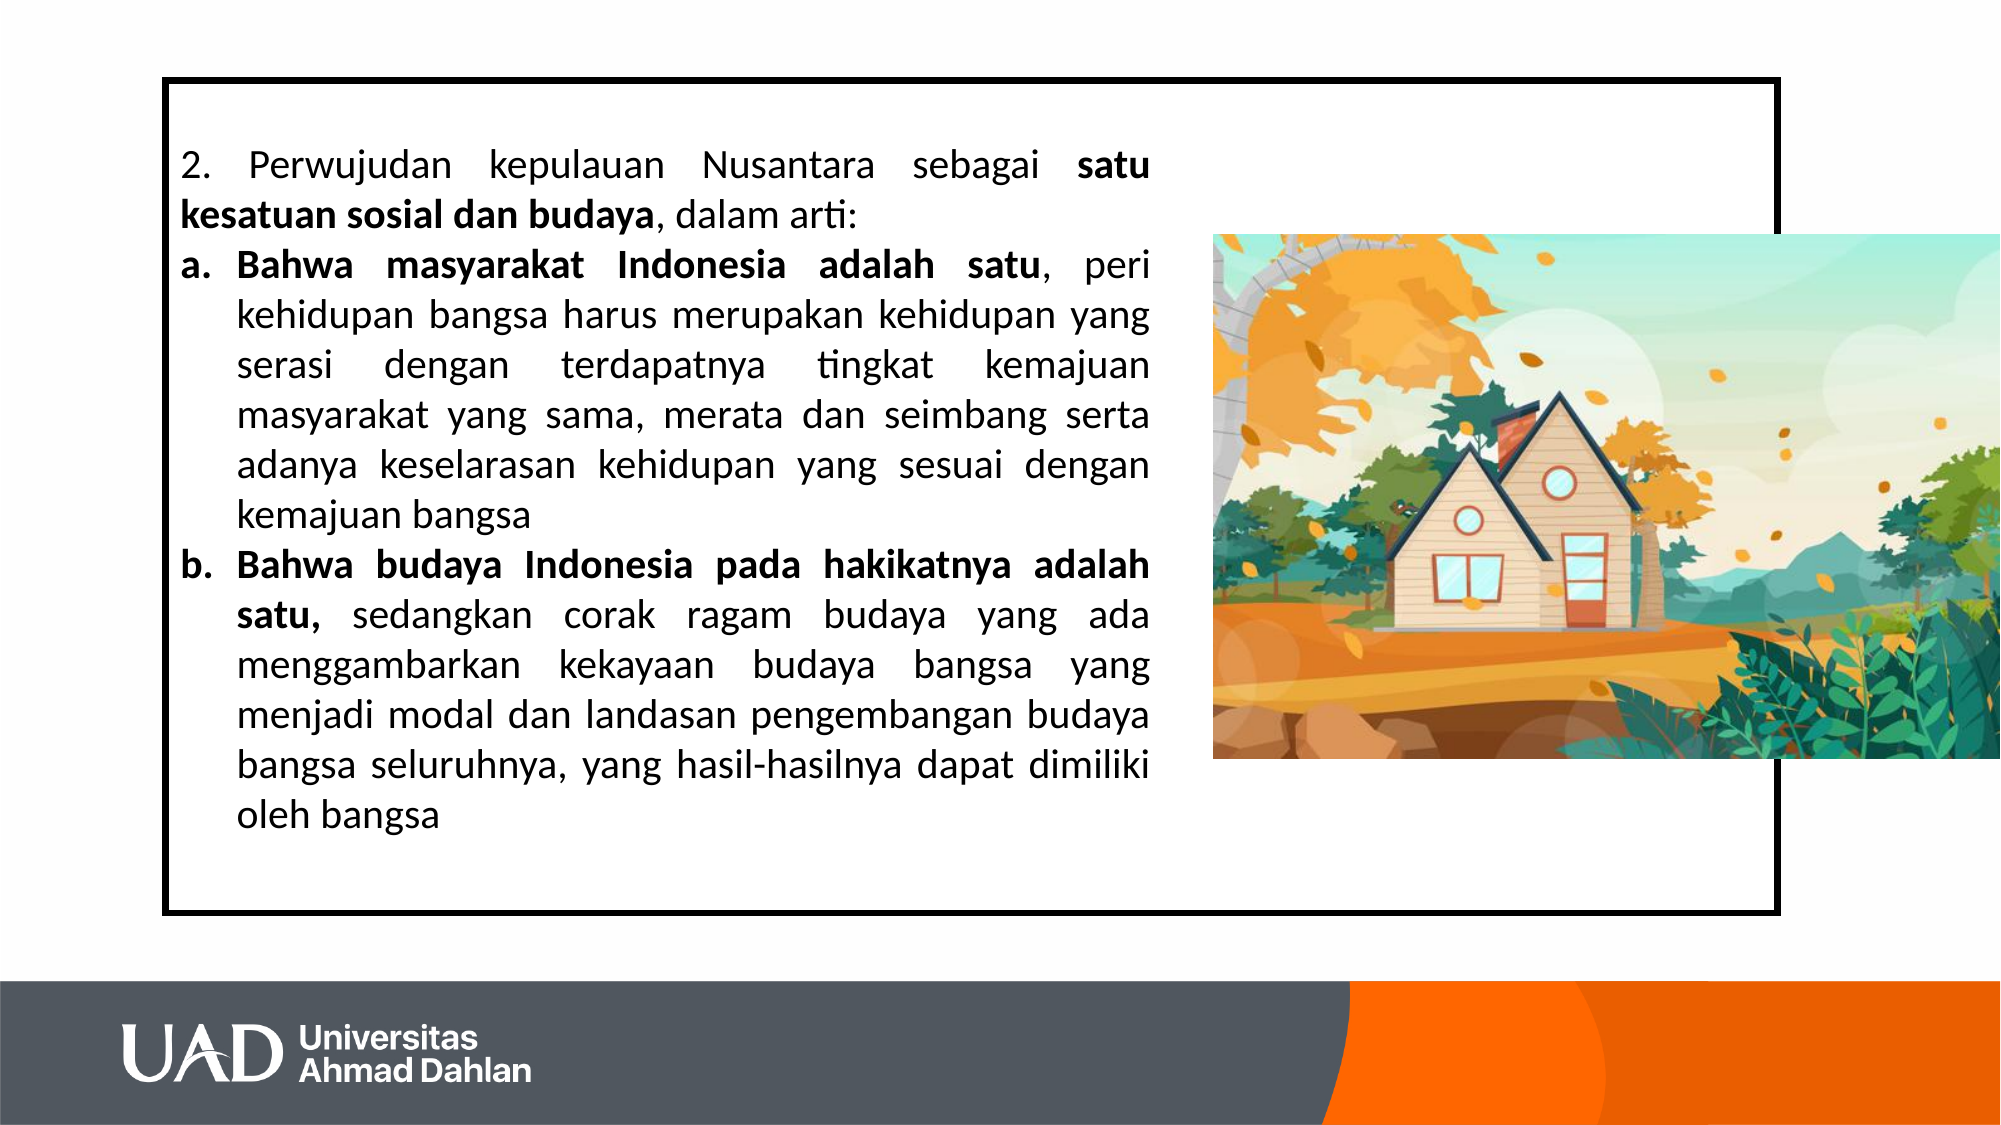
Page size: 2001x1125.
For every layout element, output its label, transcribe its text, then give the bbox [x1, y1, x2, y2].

picture [0, 0, 2001, 1125]
text_box [165, 80, 1778, 914]
text_box 2. Perwujudan kepulauan Nusantara sebagai satu kesatuan sosial dan budaya, dalam arti: Bahwa masyarakat Indonesia adalah satu, peri kehidupan bangsa harus merupakan kehidupan yang serasi dengan terdapatnya tingkat kemajuan masyarakat yang sama, merata dan seimbang serta adanya keselarasan kehidupan yang sesuai dengan kemajuan bangsa Bahwa budaya Indonesia pada hakikatnya adalah satu, sedangkan corak ragam budaya yang ada menggambarkan kekayaan budaya bangsa yang menjadi modal dan landasan pengembangan budaya bangsa seluruhnya, yang hasil-hasilnya dapat dimiliki oleh bangsa [165, 129, 1166, 845]
